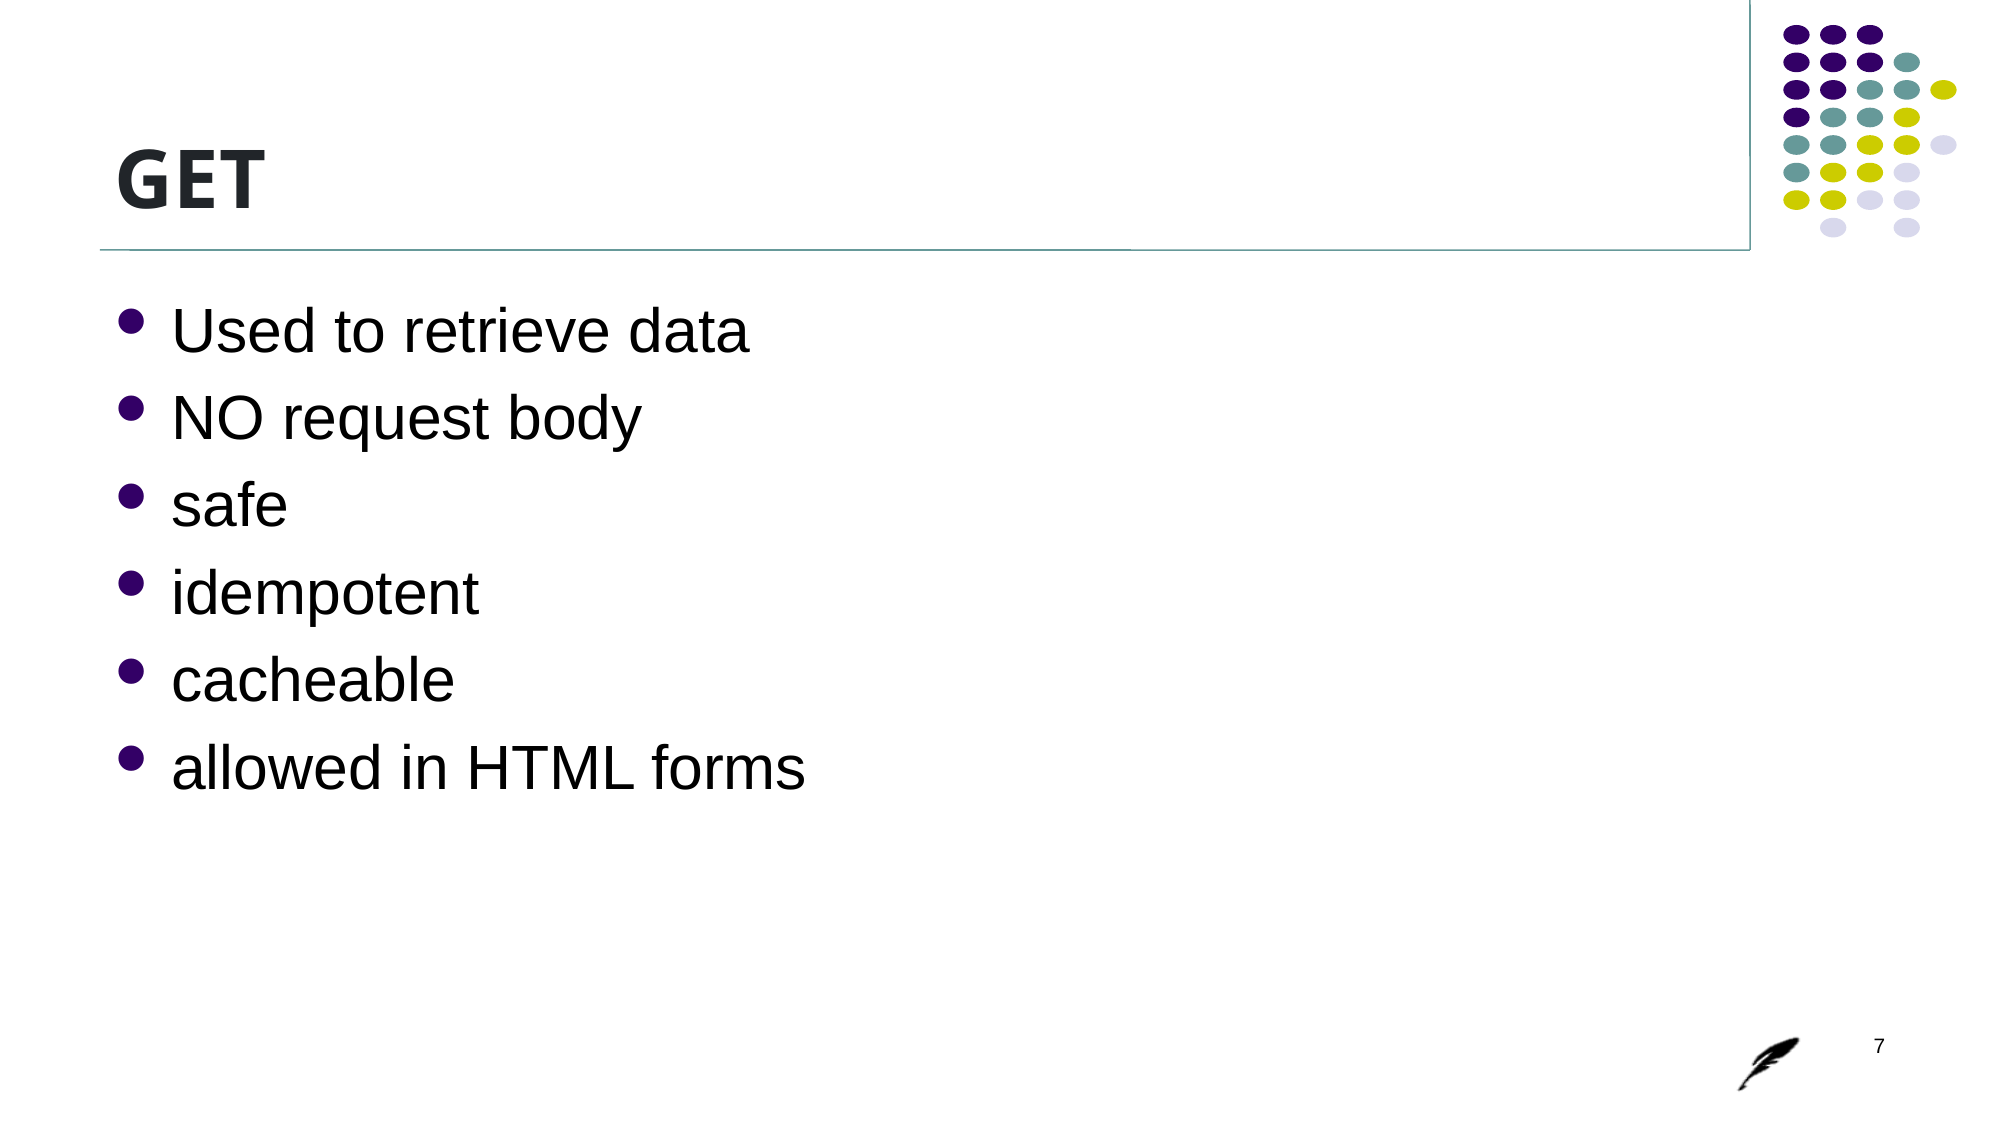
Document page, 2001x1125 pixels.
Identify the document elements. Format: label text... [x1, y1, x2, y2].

list Used to retrieve data NO request body safe idempotent cacheable allowed in HTML forms [99, 282, 1900, 1006]
title GET [99, 20, 1750, 233]
slide_number 7 [1433, 1025, 1900, 1100]
